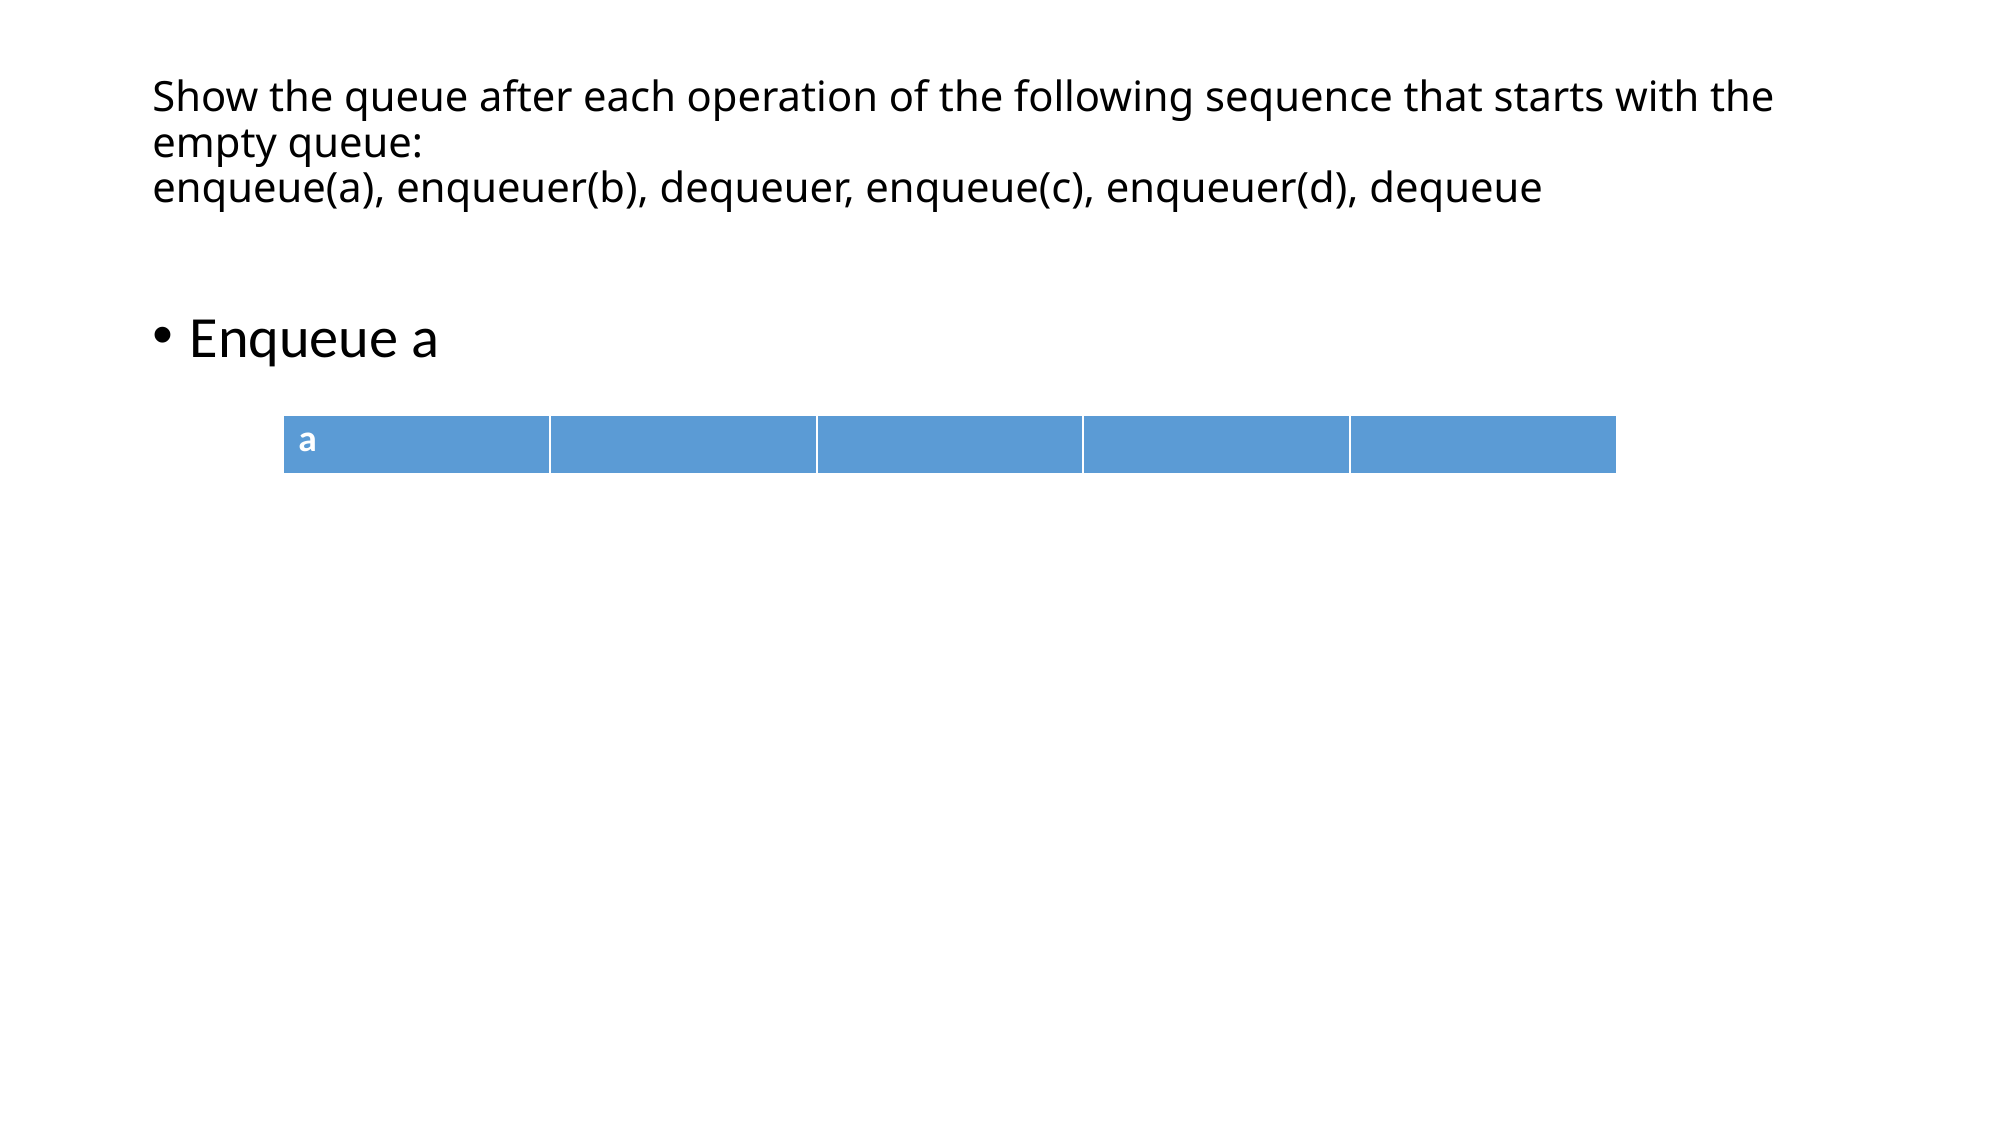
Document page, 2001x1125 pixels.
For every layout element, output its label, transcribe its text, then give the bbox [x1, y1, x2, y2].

table_header [1084, 416, 1349, 473]
table_header [551, 416, 816, 473]
table_header a [284, 416, 549, 473]
table_header [1351, 416, 1616, 473]
table_header [818, 416, 1082, 473]
title Show the queue after each operation of the following sequence that starts with the empty queue: enqueue(a), enqueuer(b), dequeuer, enqueue(c), enqueuer(d), dequeue [137, 59, 1863, 278]
list Enqueue a [137, 299, 1863, 1014]
